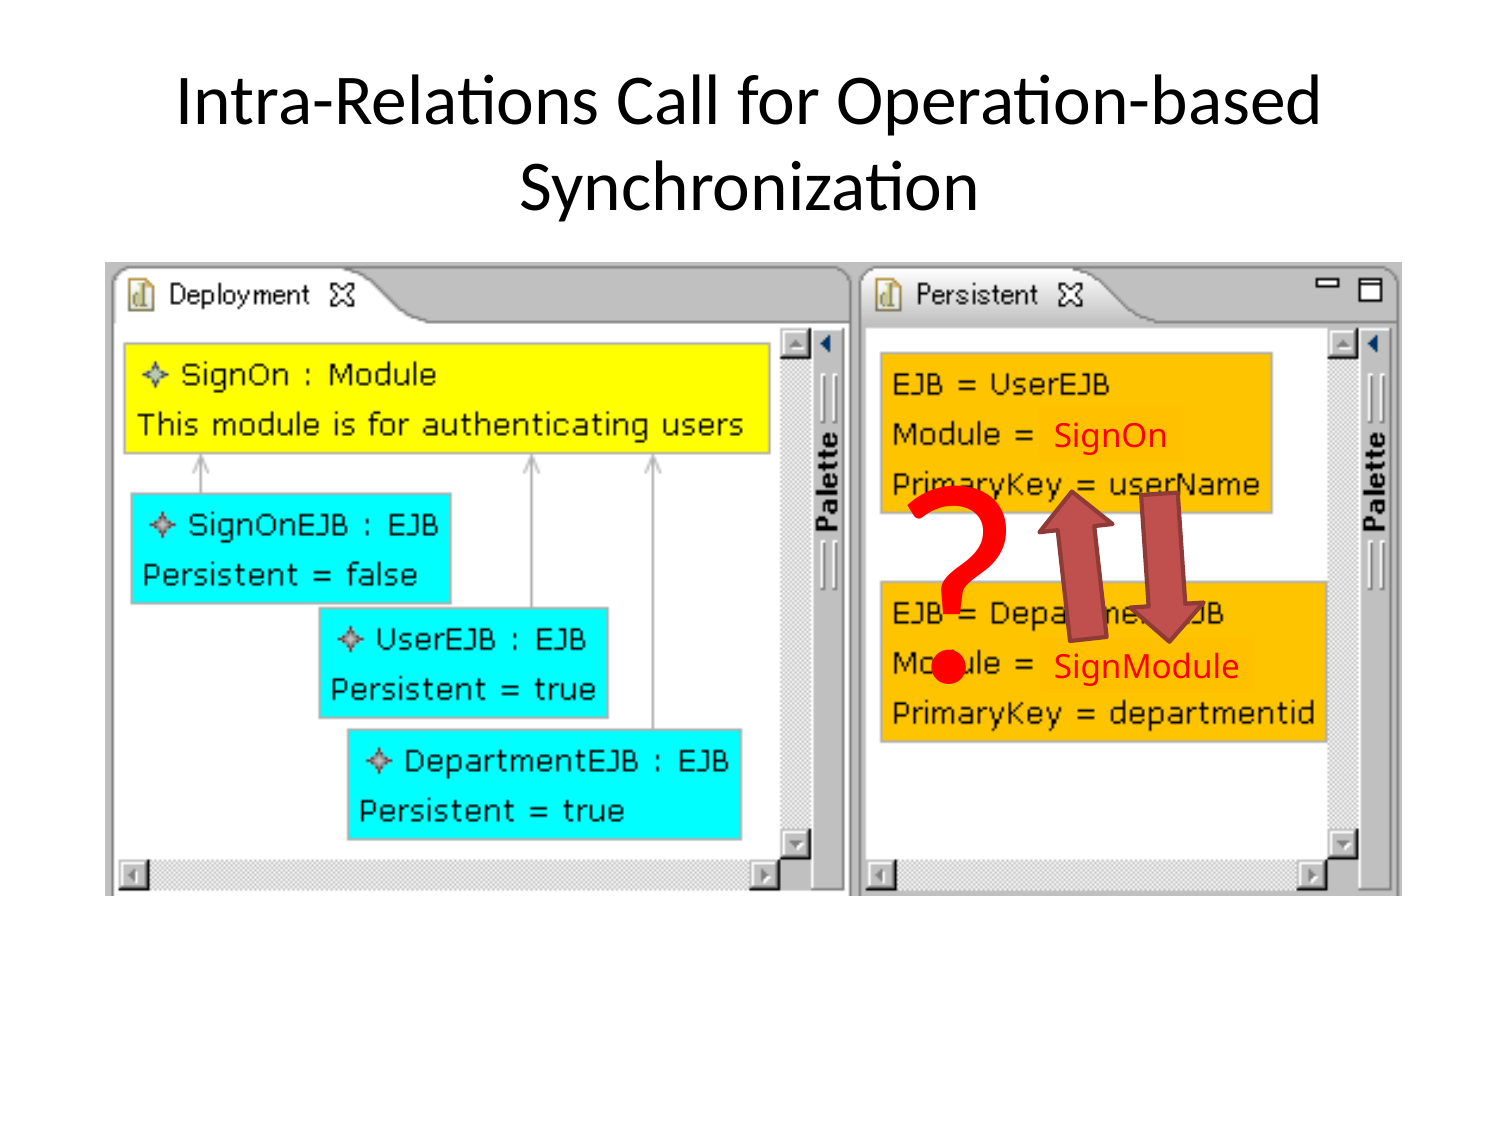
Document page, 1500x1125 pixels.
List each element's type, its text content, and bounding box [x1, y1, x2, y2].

title Intra-Relations Call for Operation-based Synchronization [75, 45, 1425, 233]
picture [105, 262, 1403, 896]
